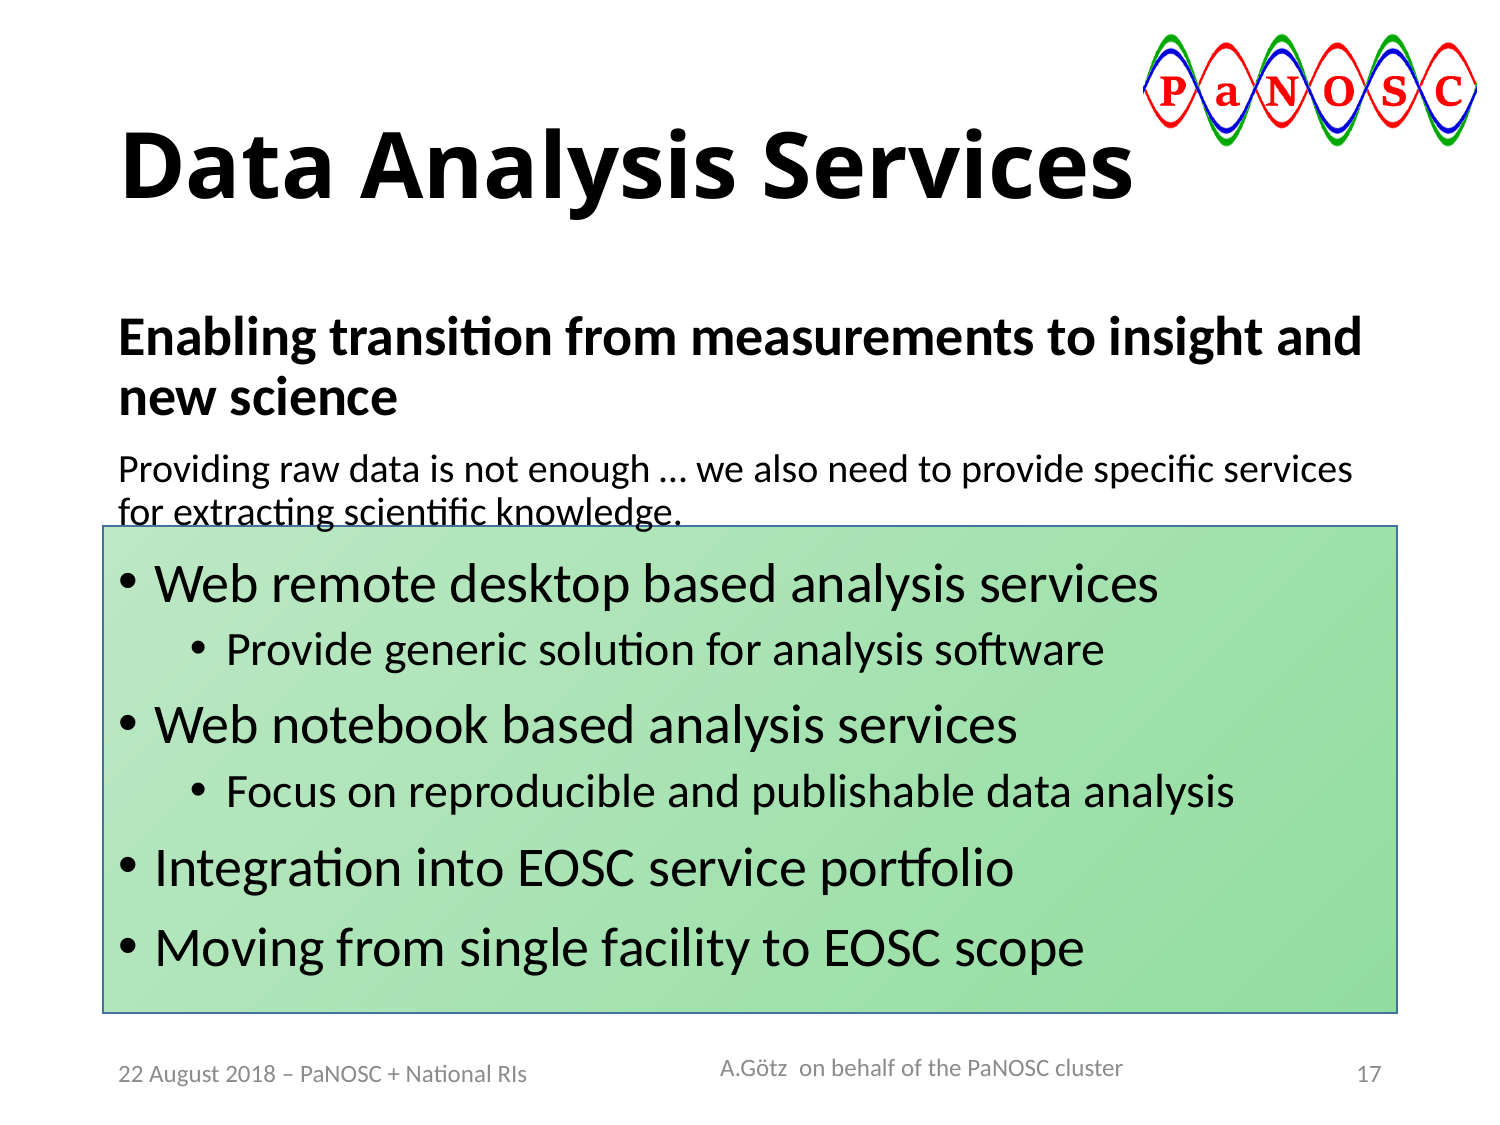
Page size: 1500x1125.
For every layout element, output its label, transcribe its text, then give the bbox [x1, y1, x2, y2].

footer A.Götz on behalf of the PaNOSC cluster [554, 1036, 1290, 1097]
slide_number 17 [1304, 1042, 1397, 1103]
list Enabling transition from measurements to insight and new science Providing raw data is not enough … we also need to provide specific services for extracting scientific knowledge. Web remote desktop based analysis services Provide generic solution for analysis software Web notebook based analysis services Focus on reproducible and publishable data analysis Integration into EOSC service portfolio Moving from single facility to EOSC scope [103, 299, 1397, 1014]
title Data Analysis Services [103, 59, 1165, 278]
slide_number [103, 1042, 555, 1103]
picture [1143, 29, 1477, 151]
